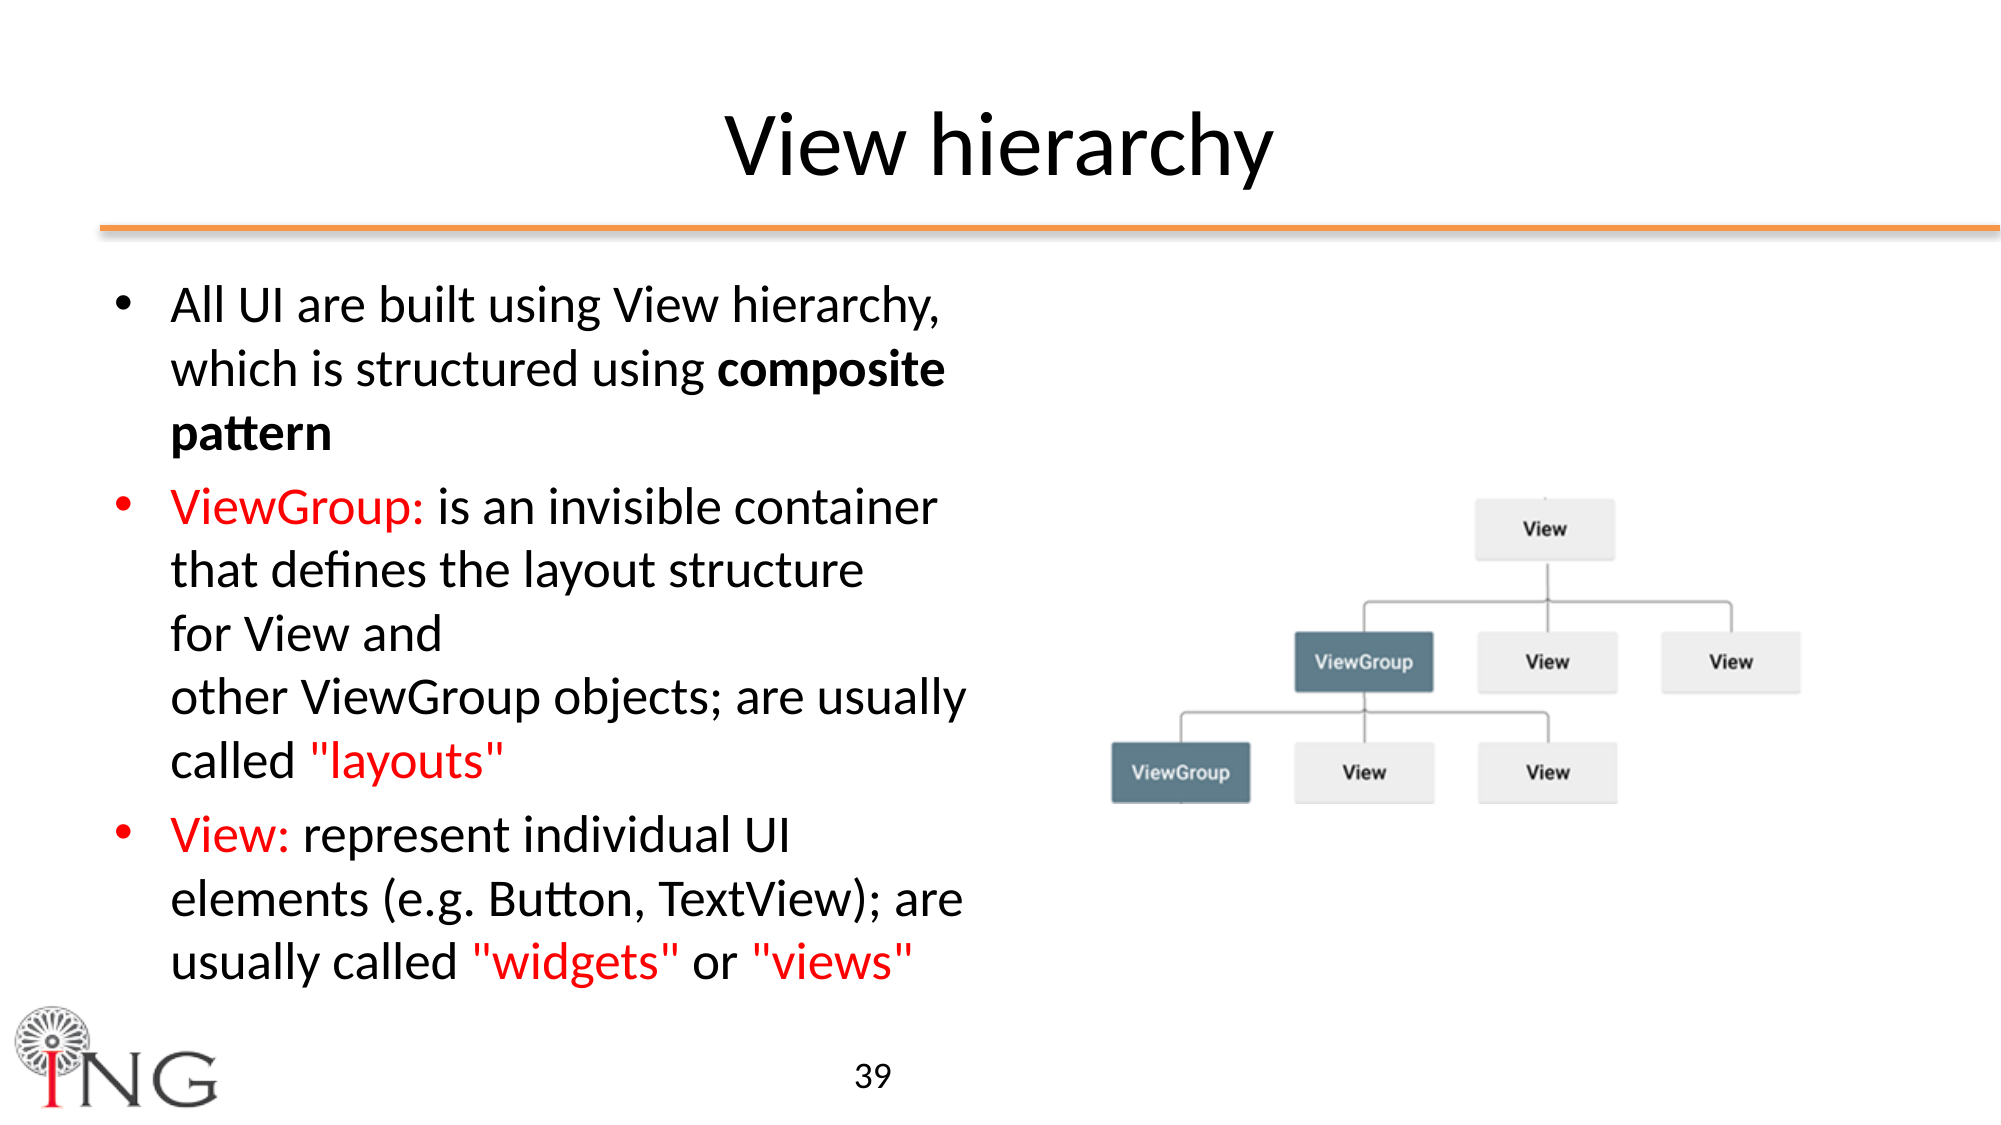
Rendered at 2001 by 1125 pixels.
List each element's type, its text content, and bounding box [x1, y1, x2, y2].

list All UI are built using View hierarchy, which is structured using composite pattern ViewGroup: is an invisible container that defines the layout structure for View and other ViewGroup objects; are usually called "layouts" View: represent individual UI elements (e.g. Button, TextView); are usually called "widgets" or "views" [99, 262, 984, 1005]
slide_number 39 [839, 1043, 1900, 1104]
title View hierarchy [99, 45, 1900, 233]
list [1106, 463, 1811, 804]
picture [0, 987, 244, 1125]
